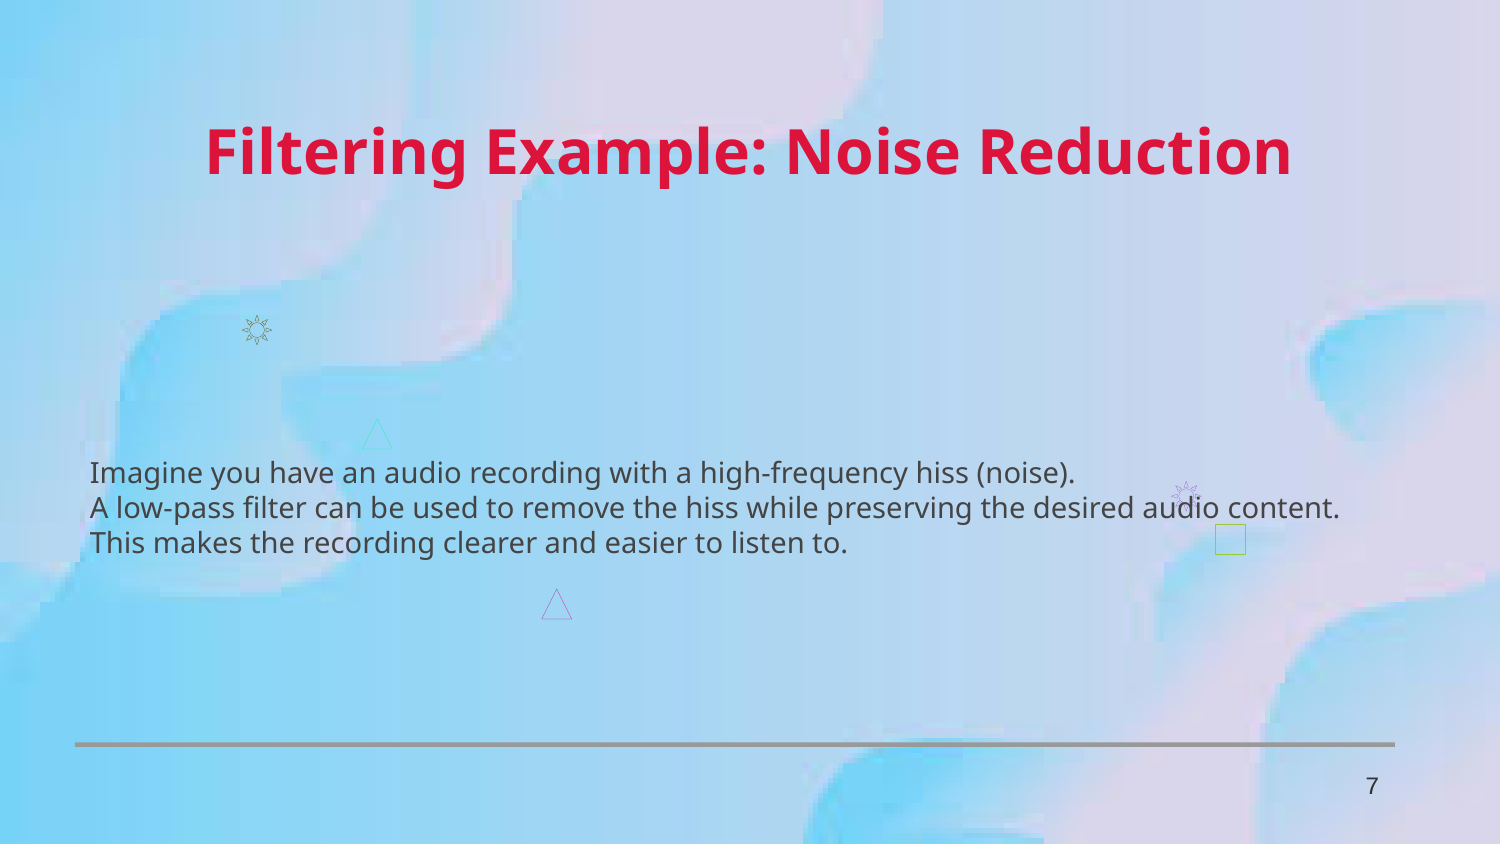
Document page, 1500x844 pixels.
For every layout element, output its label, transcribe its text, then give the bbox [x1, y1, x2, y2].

text_box Imagine you have an audio recording with a high-frequency hiss (noise). A low-pass filter can be used to remove the hiss while preserving the desired audio content. This makes the recording clearer and easier to listen to. [74, 270, 1425, 777]
picture [0, 0, 1500, 844]
text_box Filtering Example: Noise Reduction [74, 74, 1425, 225]
text_box [74, 742, 1395, 747]
